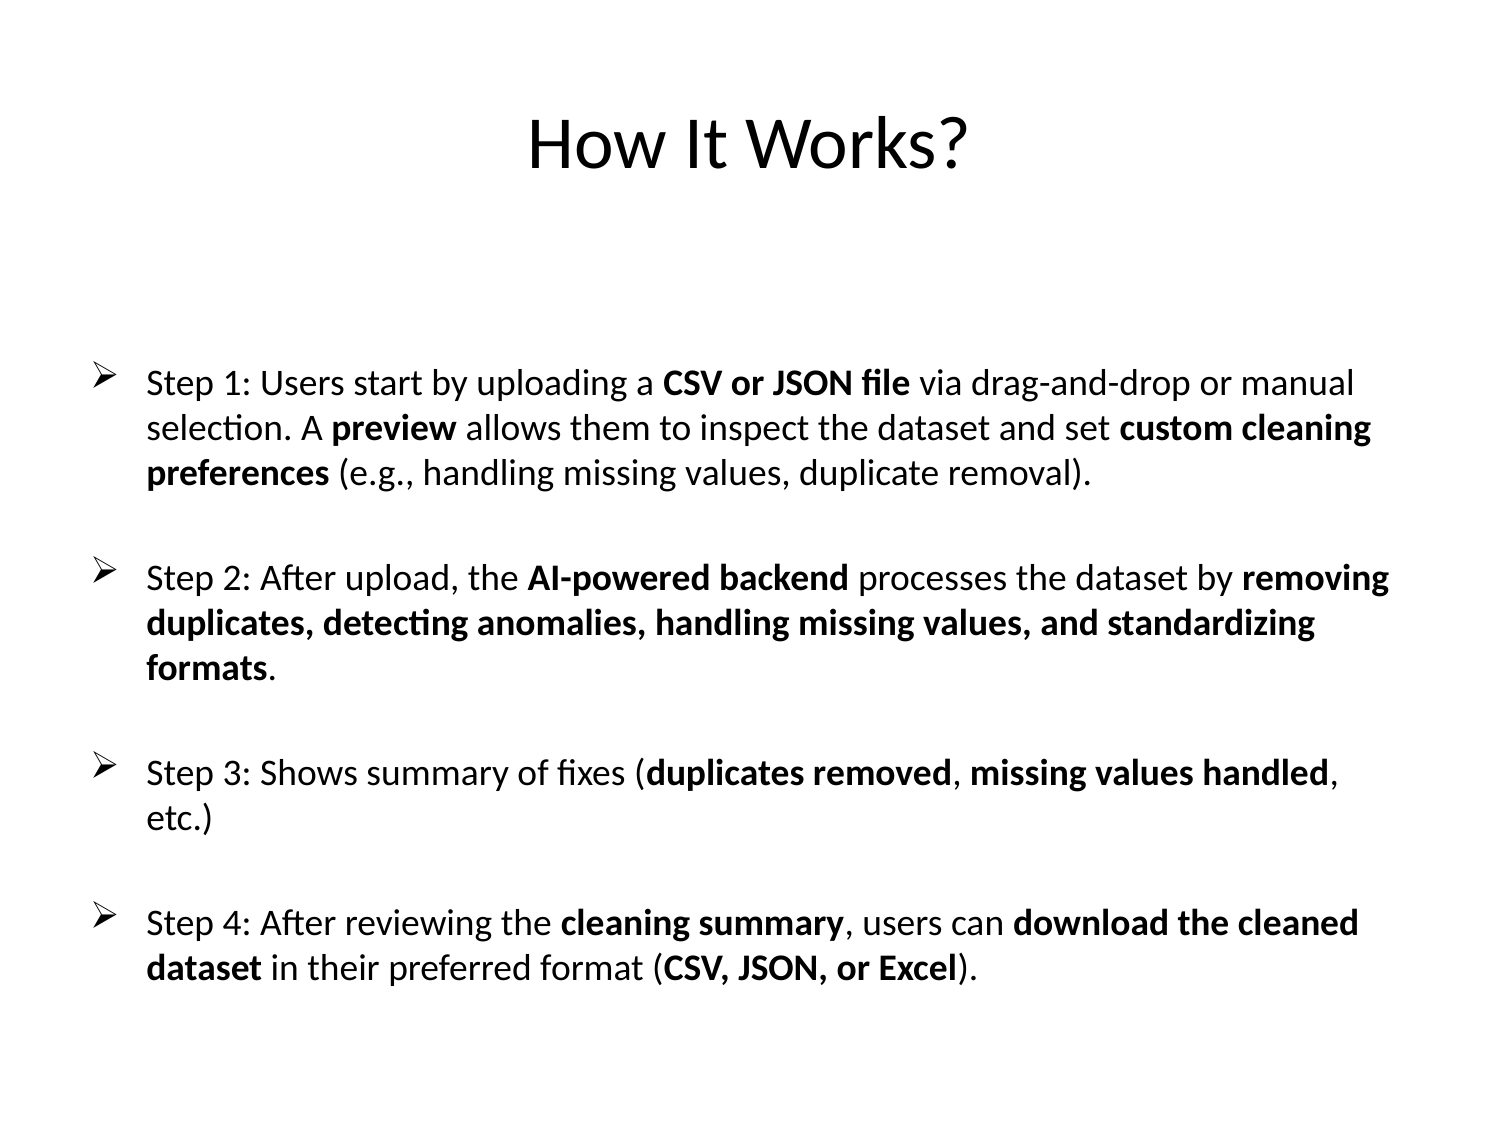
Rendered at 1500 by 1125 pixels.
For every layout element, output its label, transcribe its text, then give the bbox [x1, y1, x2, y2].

list Step 1: Users start by uploading a CSV or JSON file via drag-and-drop or manual selection. A preview allows them to inspect the dataset and set custom cleaning preferences (e.g., handling missing values, duplicate removal). Step 2: After upload, the AI-powered backend processes the dataset by removing duplicates, detecting anomalies, handling missing values, and standardizing formats. Step 3: Shows summary of fixes (duplicates removed, missing values handled, etc.) Step 4: After reviewing the cleaning summary, users can download the cleaned dataset in their preferred format (CSV, JSON, or Excel). [75, 262, 1425, 1005]
title How It Works? [75, 45, 1425, 233]
